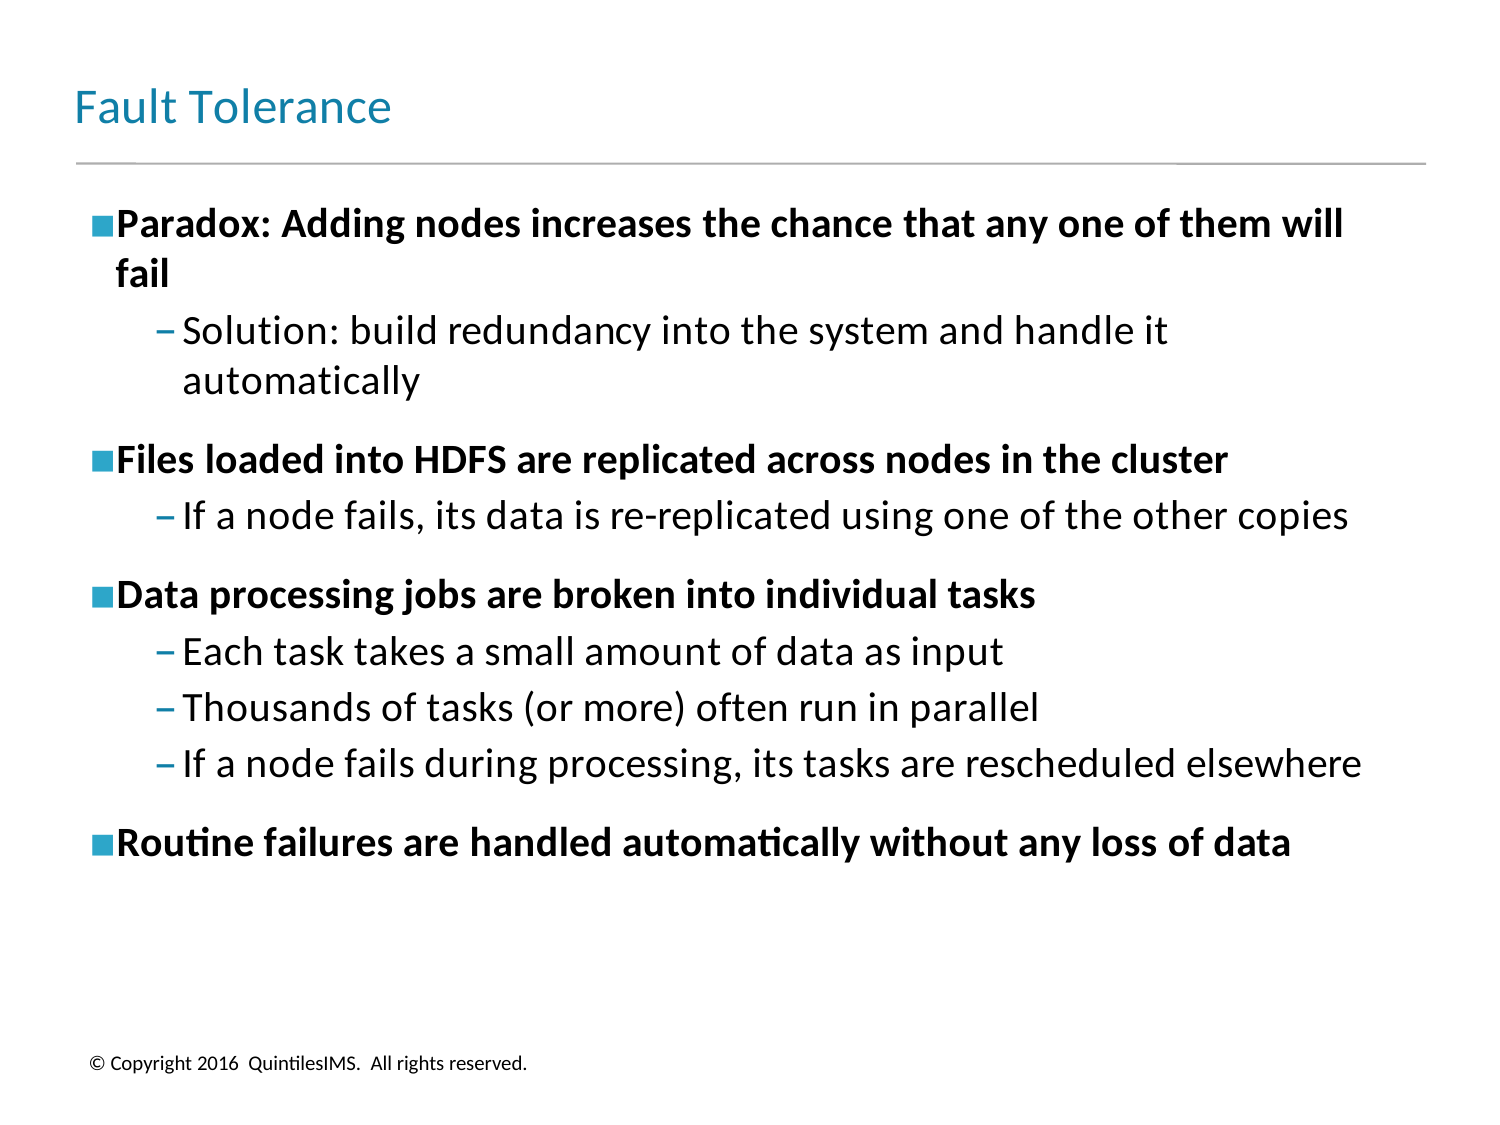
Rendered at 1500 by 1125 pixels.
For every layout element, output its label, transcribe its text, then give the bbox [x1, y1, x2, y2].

title Fault Tolerance [72, 73, 1428, 262]
text_box Paradox: Adding nodes increases the chance that any one of them will fail Solution: build redundancy into the system and handle it automatically Files loaded into HDFS are replicated across nodes in the cluster If a node fails, its data is re-replicated using one of the other copies Data processing jobs are broken into individual tasks Each task takes a small amount of data as input Thousands of tasks (or more) often run in parallel If a node fails during processing, its tasks are rescheduled elsewhere Routine failures are handled automatically without any loss of data [86, 262, 1391, 866]
footer © Copyright 2016 QuintilesIMS. All rights reserved. [86, 1049, 1198, 1125]
